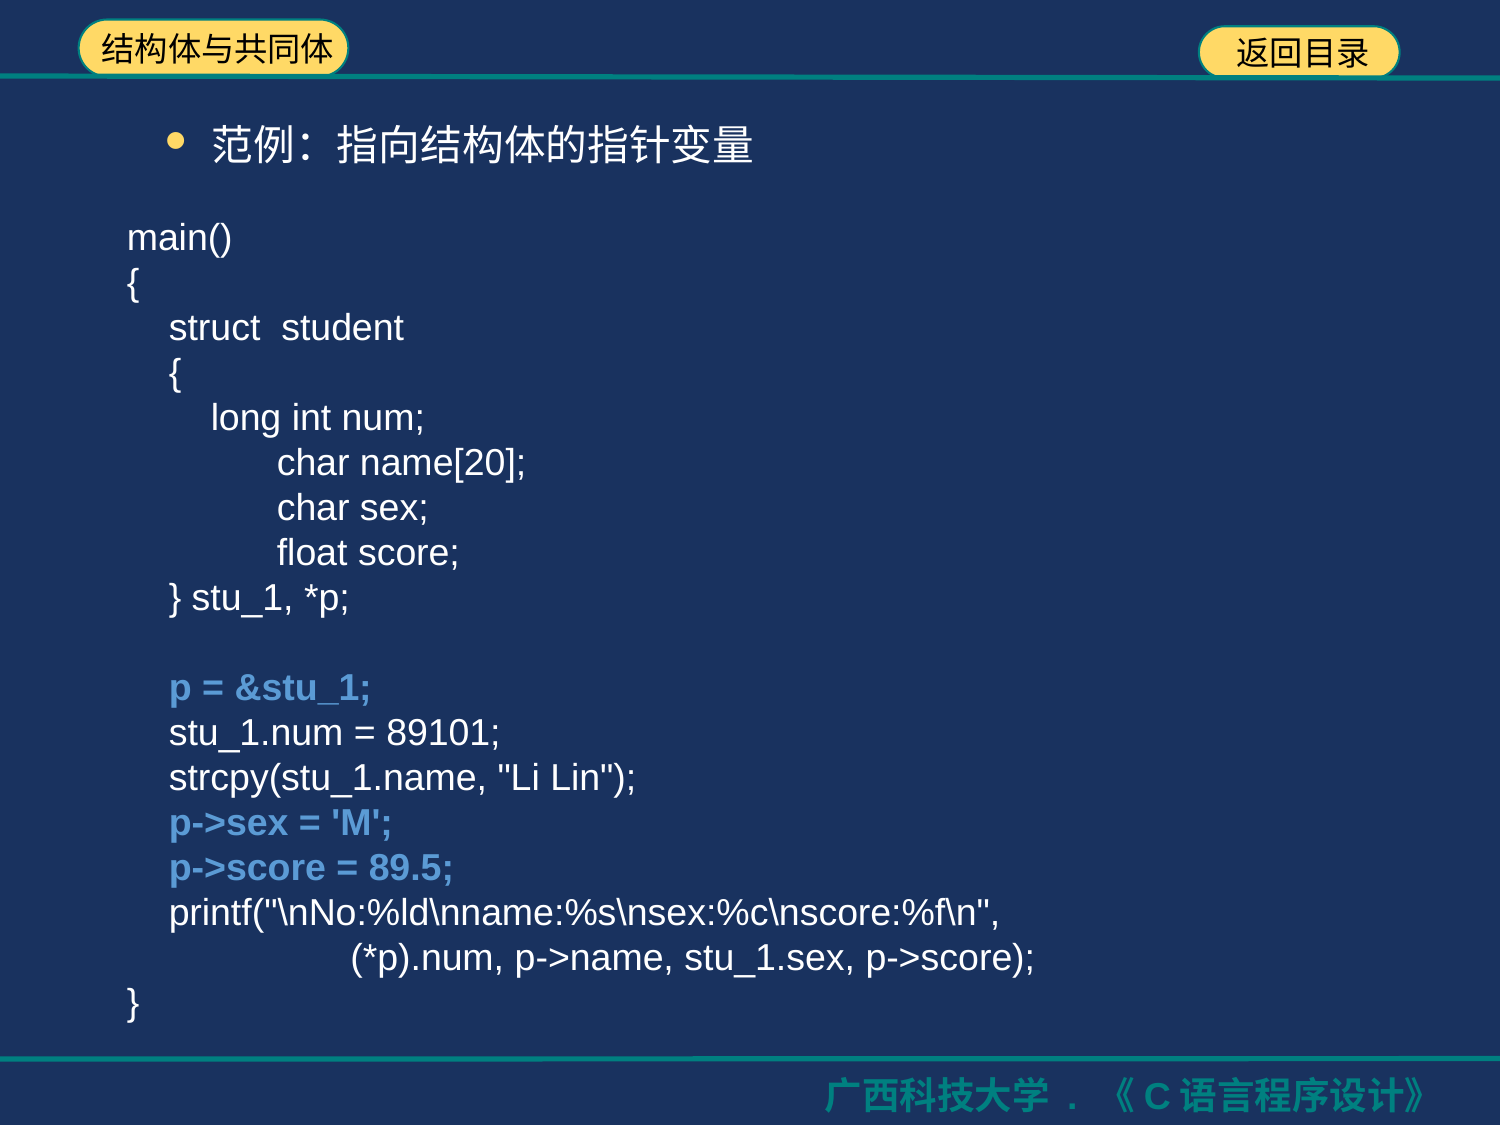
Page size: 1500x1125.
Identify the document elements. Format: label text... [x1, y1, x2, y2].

text_box main() { struct student { long int num; char name[20]; char sex; float score; } stu_1, *p; p = &stu_1; stu_1.num = 89101; strcpy(stu_1.name, "Li Lin"); p->sex = 'M'; p->score = 89.5; printf("\nNo:%ld\nname:%s\nsex:%c\nscore:%f\n", (*p).num, p->name, stu_1.sex, p->score); } [112, 205, 1412, 1031]
list 范例：指向结构体的指针变量 [75, 101, 1425, 1005]
